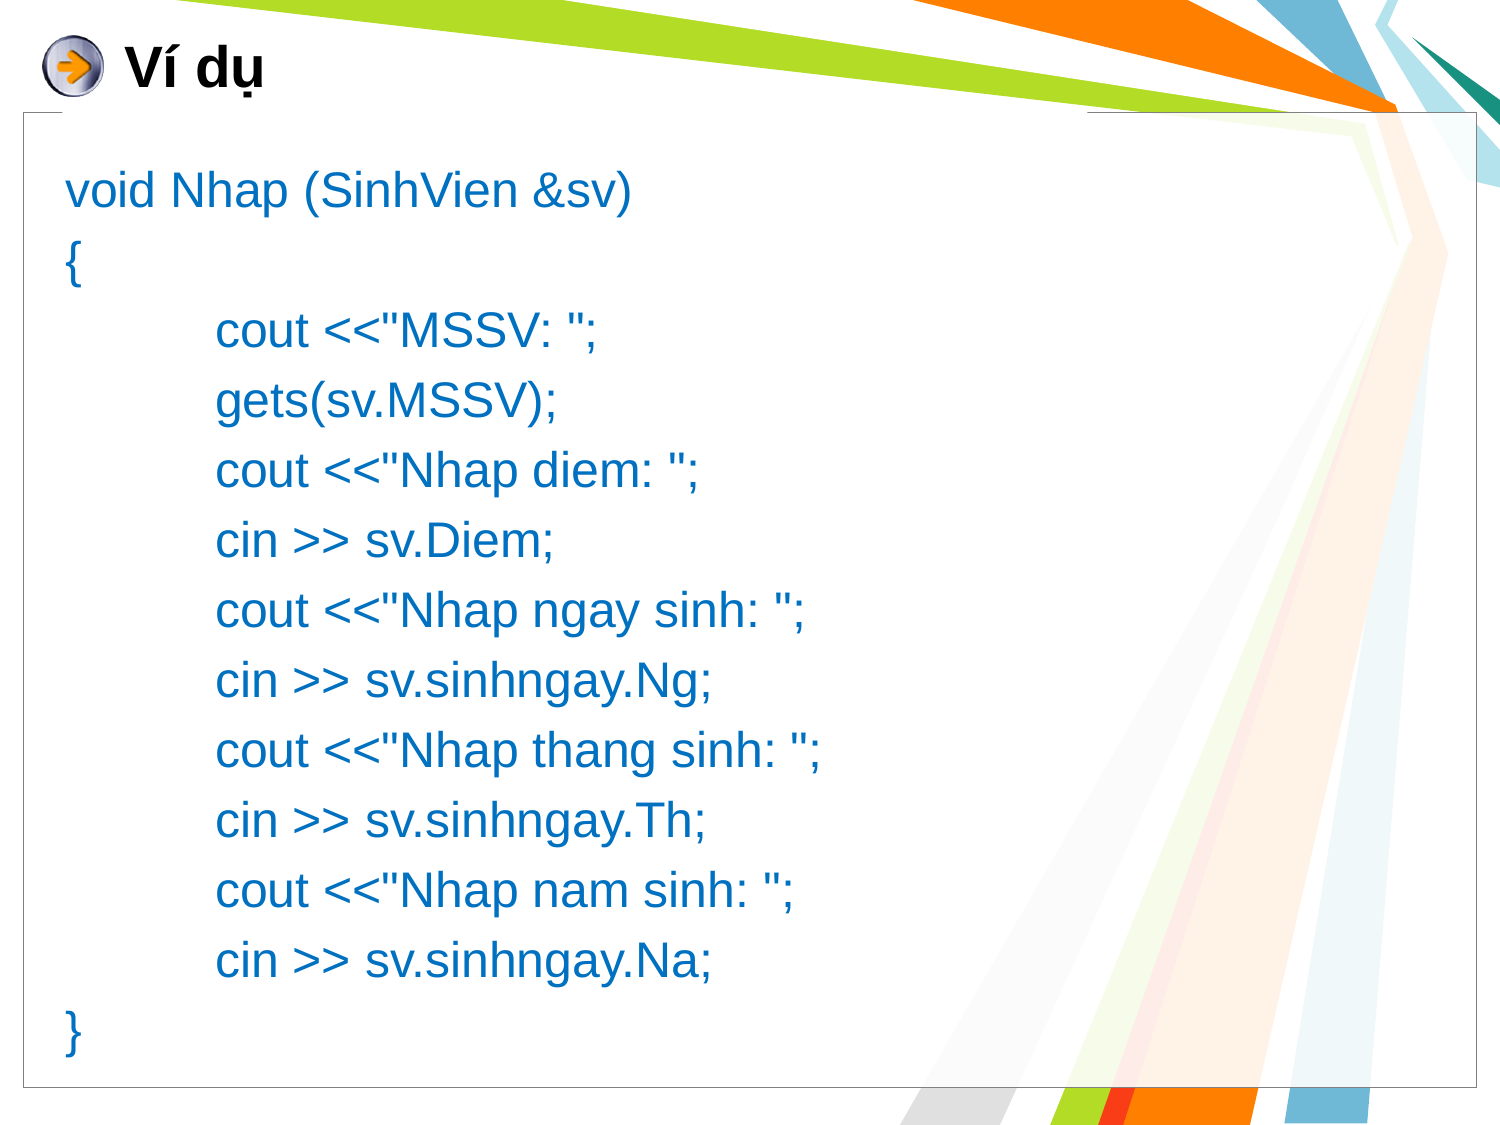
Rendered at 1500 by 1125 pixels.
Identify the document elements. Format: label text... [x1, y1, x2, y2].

list void Nhap (SinhVien &sv) { cout <<"MSSV: "; gets(sv.MSSV); cout <<"Nhap diem: "; cin >> sv.Diem; cout <<"Nhap ngay sinh: "; cin >> sv.sinhngay.Ng; cout <<"Nhap thang sinh: "; cin >> sv.sinhngay.Th; cout <<"Nhap nam sinh: "; cin >> sv.sinhngay.Na; } [49, 149, 1457, 1076]
title Ví dụ [108, 12, 1476, 117]
picture [42, 35, 104, 97]
